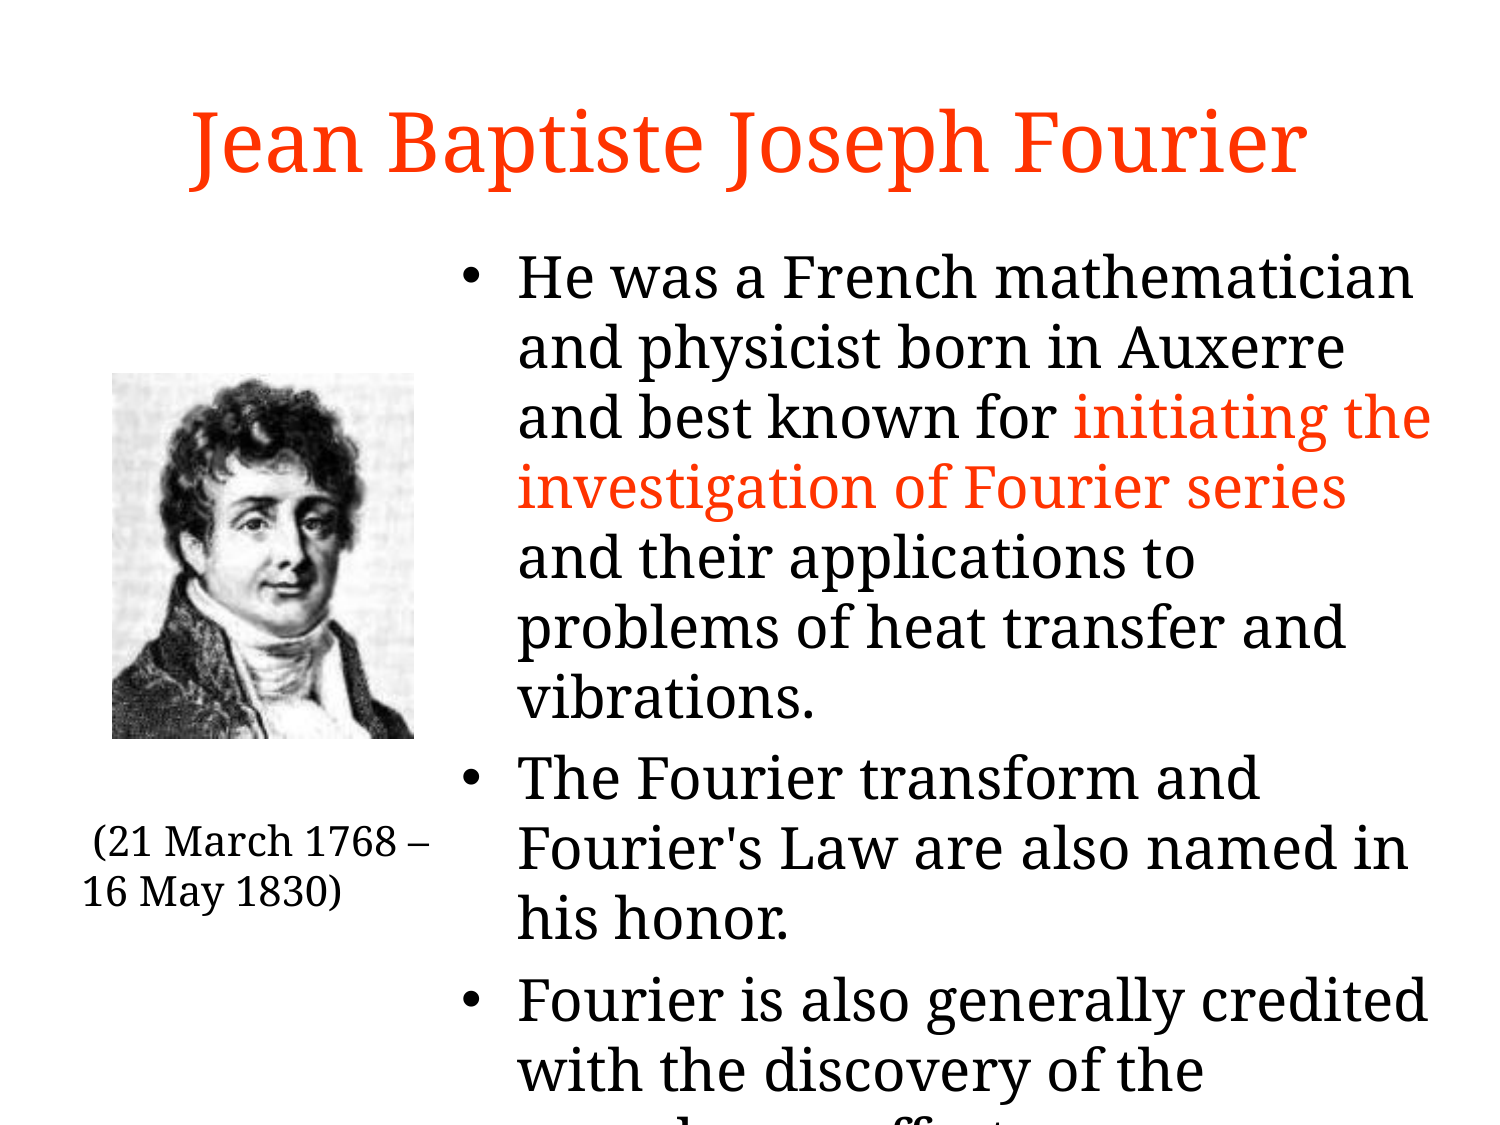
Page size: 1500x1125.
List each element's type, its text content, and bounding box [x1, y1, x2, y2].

title Jean Baptiste Joseph Fourier [75, 45, 1425, 233]
text_box He was a French mathematician and physicist born in Auxerre and best known for initiating the investigation of Fourier series and their applications to problems of heat transfer and vibrations. The Fourier transform and Fourier's Law are also named in his honor. Fourier is also generally credited with the discovery of the greenhouse effect. [446, 232, 1475, 1076]
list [111, 373, 414, 739]
text_box (21 March 1768 – 16 May 1830) [66, 807, 446, 923]
